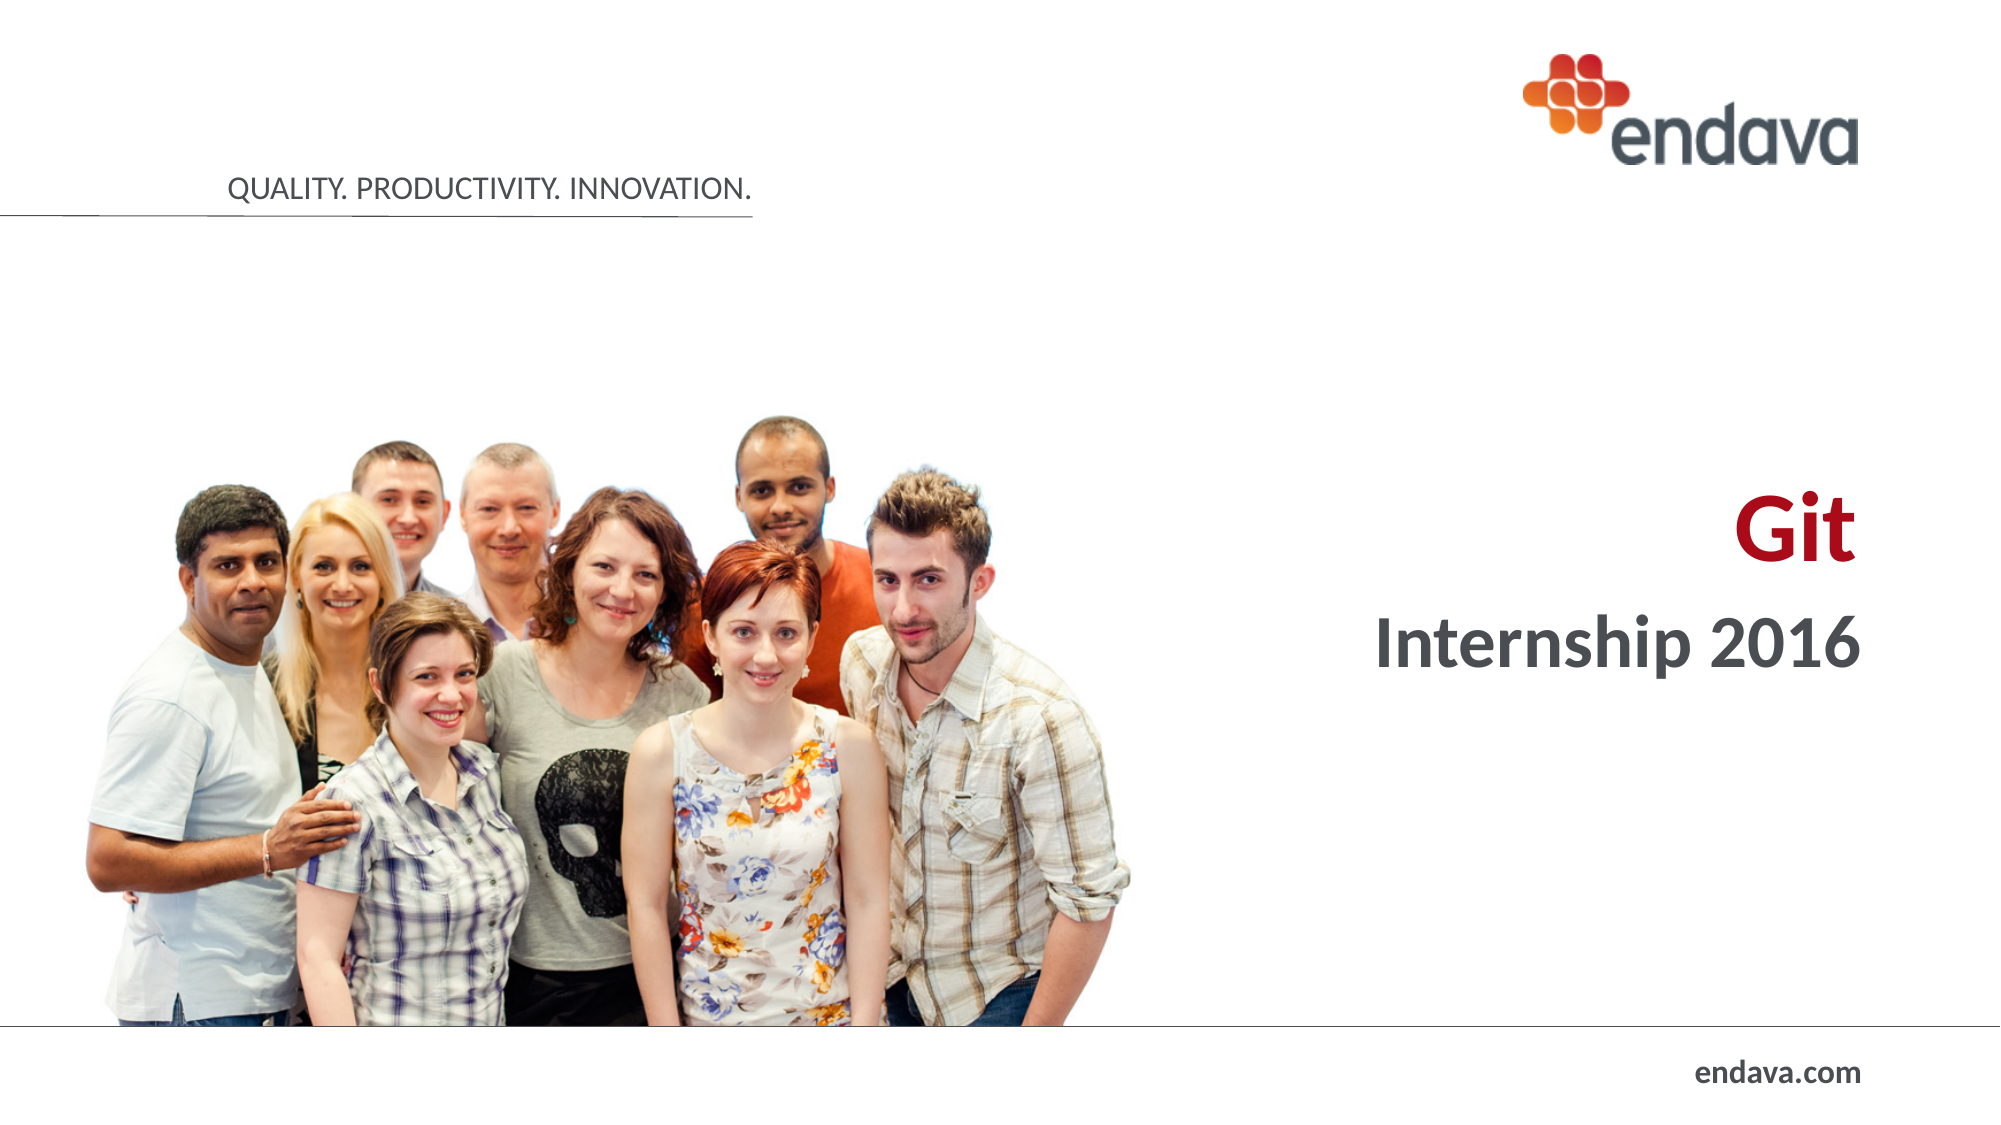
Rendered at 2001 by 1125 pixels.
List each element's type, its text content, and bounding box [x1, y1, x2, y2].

title Git [906, 362, 1858, 591]
subtitle Internship 2016 [907, 594, 1862, 867]
picture [0, 54, 1858, 1026]
